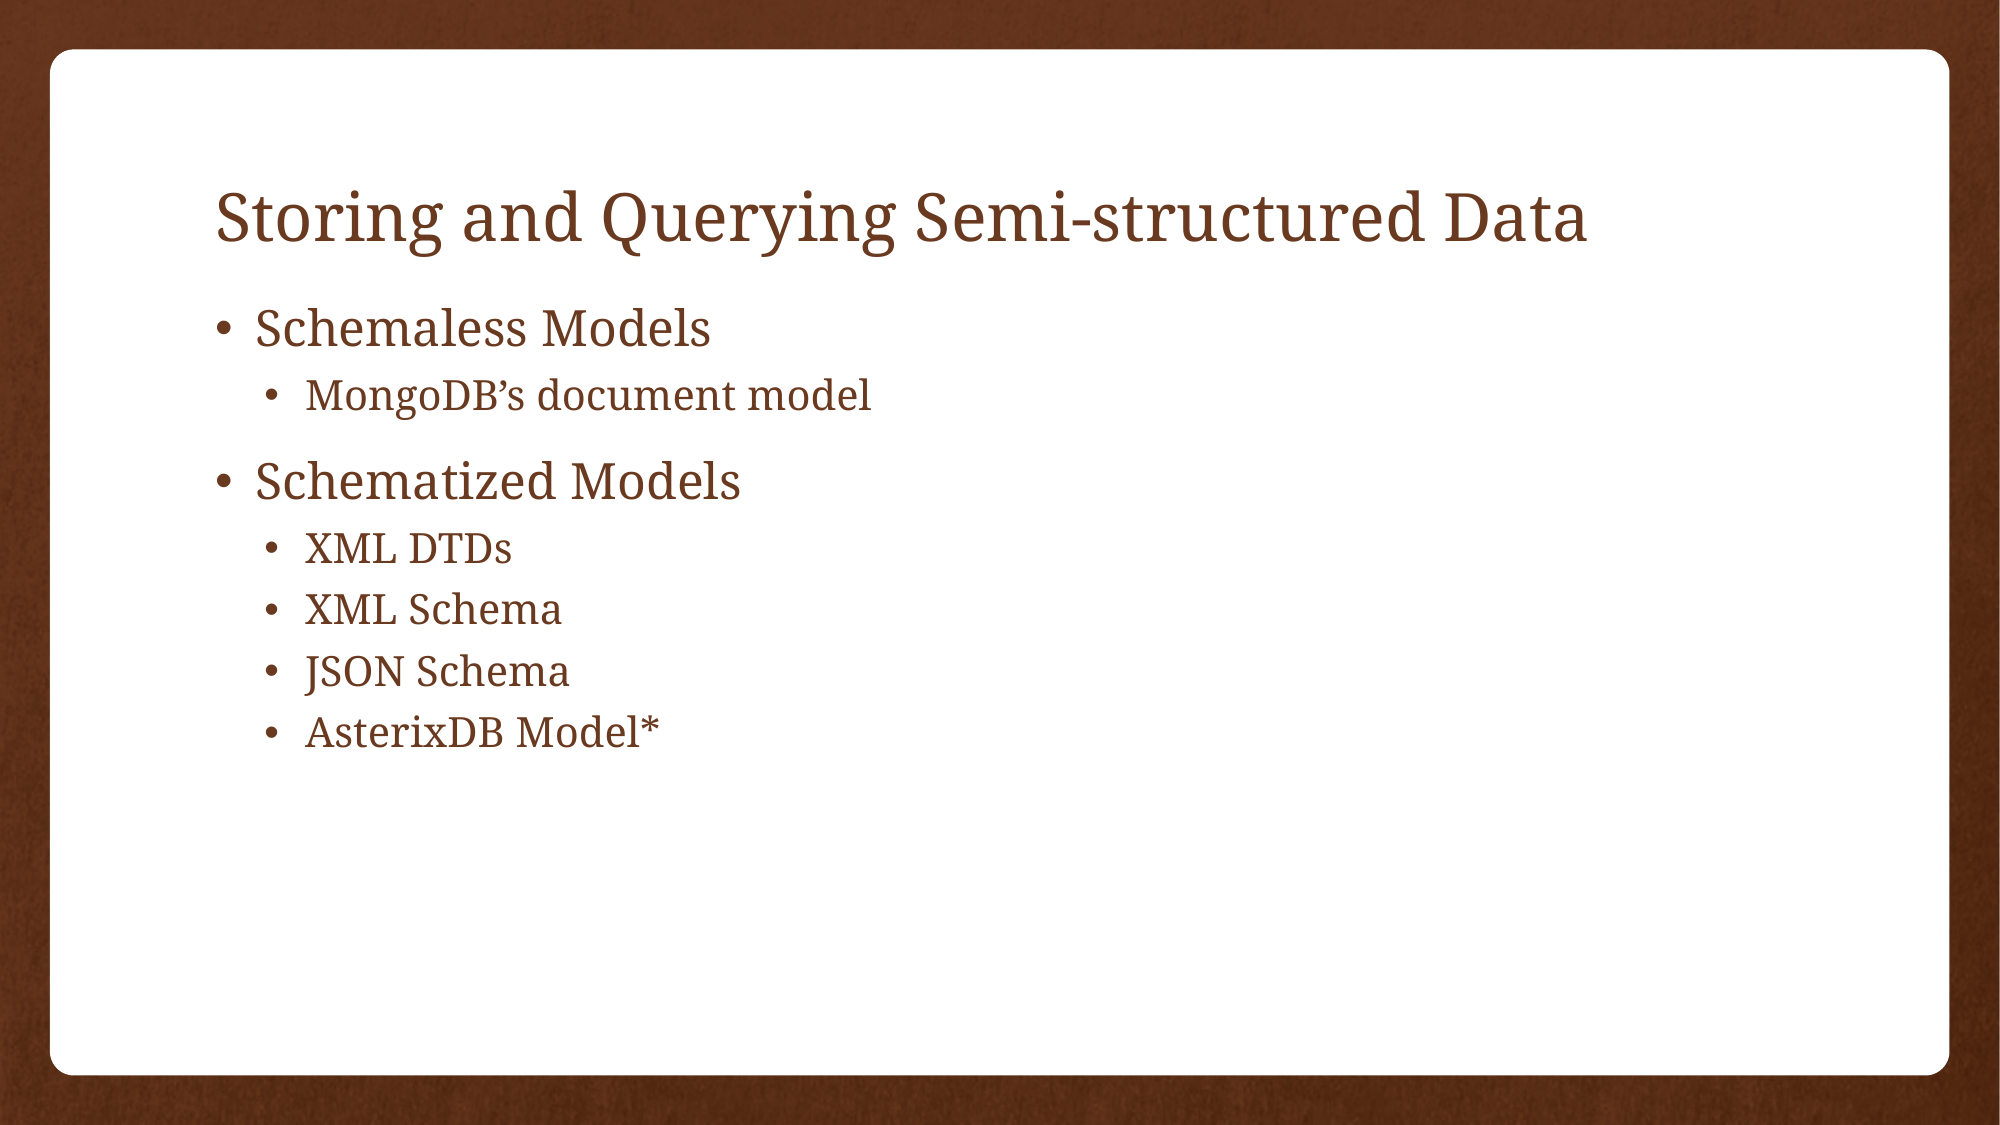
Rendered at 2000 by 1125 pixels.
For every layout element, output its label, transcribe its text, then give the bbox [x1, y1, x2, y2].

title Storing and Querying Semi-structured Data [199, 70, 1800, 263]
list Schemaless Models MongoDB’s document model Schematized Models XML DTDs XML Schema JSON Schema AsterixDB Model* [199, 295, 1800, 996]
